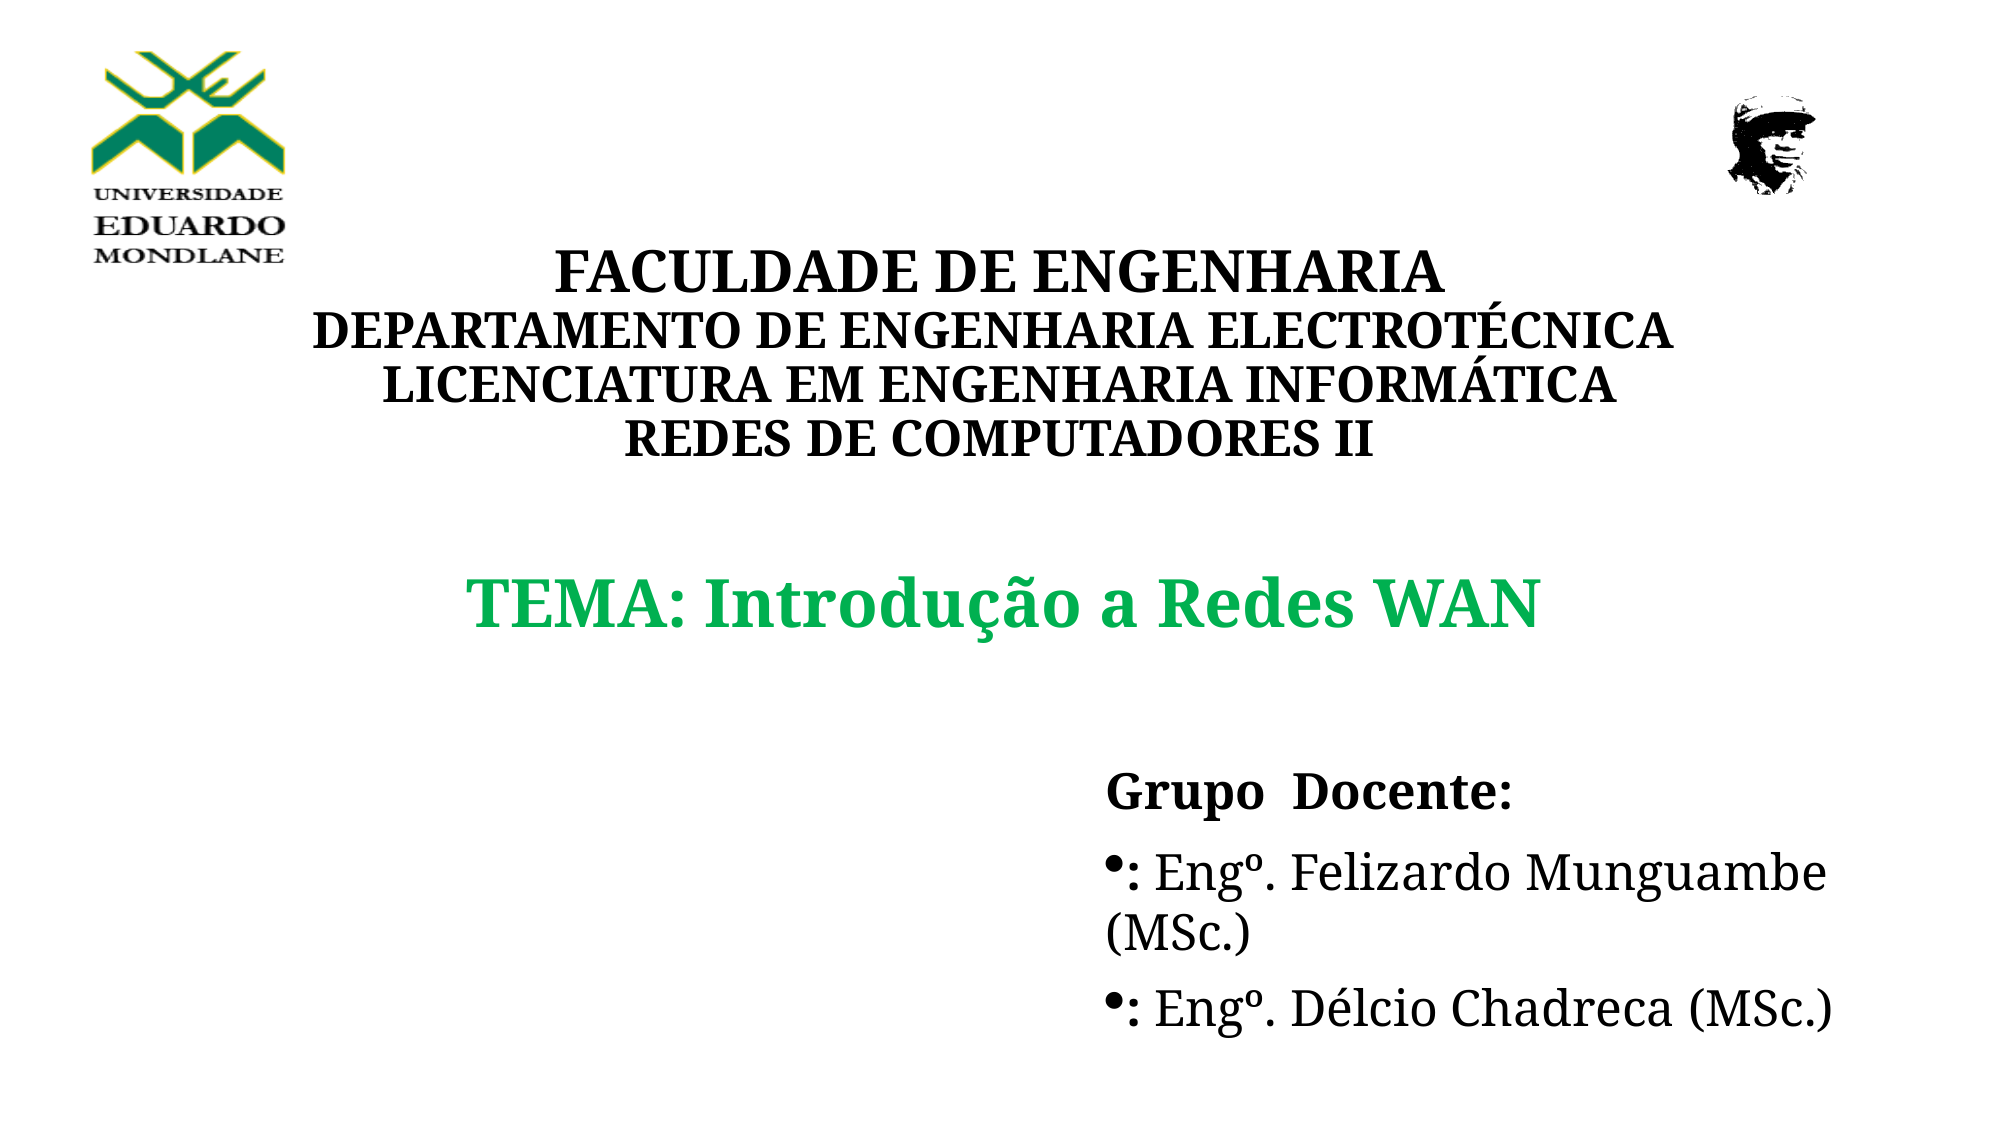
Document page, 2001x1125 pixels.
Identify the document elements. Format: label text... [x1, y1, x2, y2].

text_box Grupo Docente: : Engº. Felizardo Munguambe (MSc.) : Engº. Délcio Chadreca (MSc.) [1090, 751, 1923, 1045]
picture [76, 41, 309, 272]
text_box TEMA: Introdução a Redes WAN [158, 562, 1851, 720]
text_box FACULDADE DE ENGENHARIA DEPARTAMENTO DE ENGENHARIA ELECTROTÉCNICA LICENCIATURA EM ENGENHARIA INFORMÁTICA REDES DE COMPUTADORES II [153, 171, 1846, 537]
picture [1726, 92, 1819, 195]
